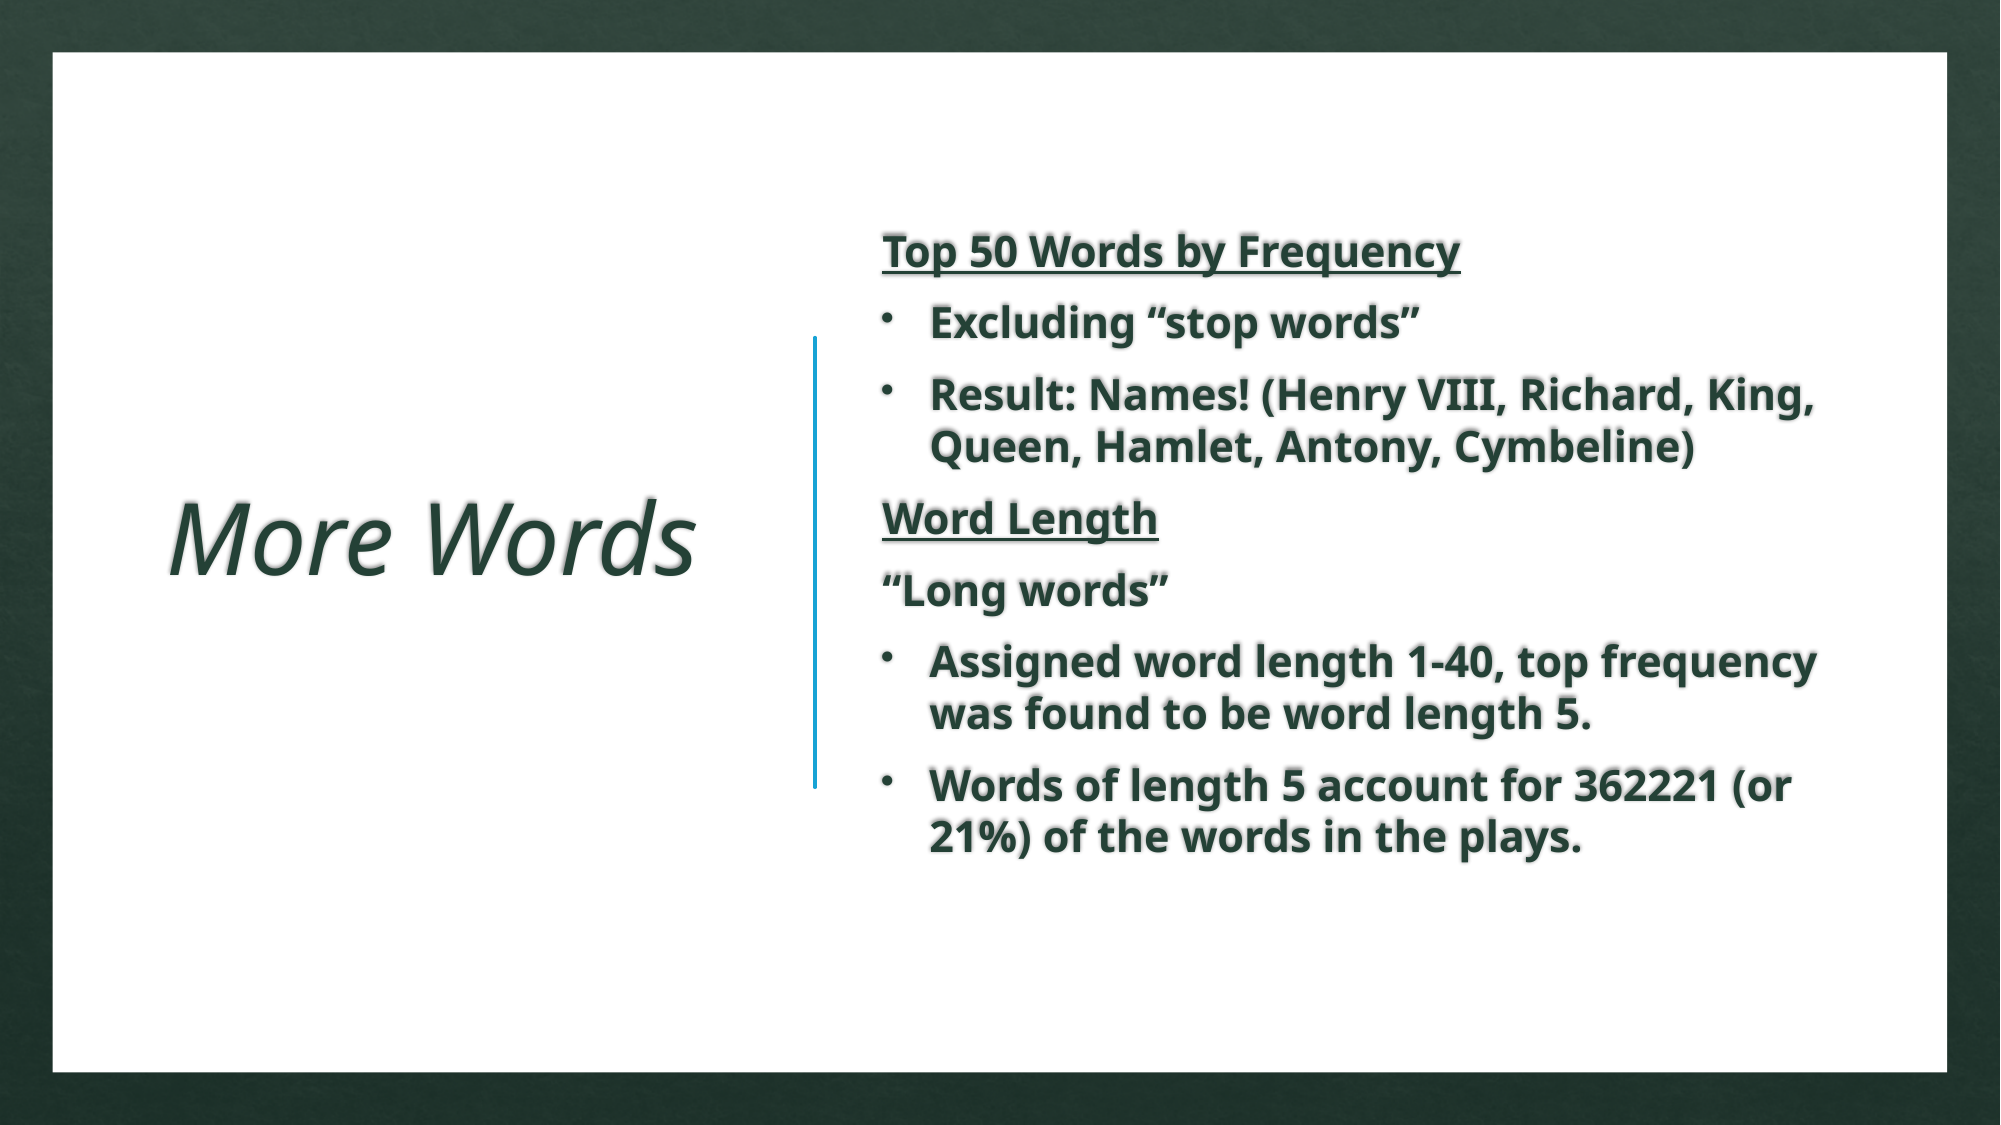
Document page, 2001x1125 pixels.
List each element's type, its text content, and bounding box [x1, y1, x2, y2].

title More Words [151, 167, 764, 918]
text_box [51, 51, 1948, 1074]
text_box [0, 0, 2000, 1125]
list Top 50 Words by Frequency Excluding “stop words” Result: Names! (Henry VIII, Richard, King, Queen, Hamlet, Antony, Cymbeline) Word Length “Long words” Assigned word length 1-40, top frequency was found to be word length 5. Words of length 5 account for 362221 (or 21%) of the words in the plays. [861, 167, 1851, 918]
